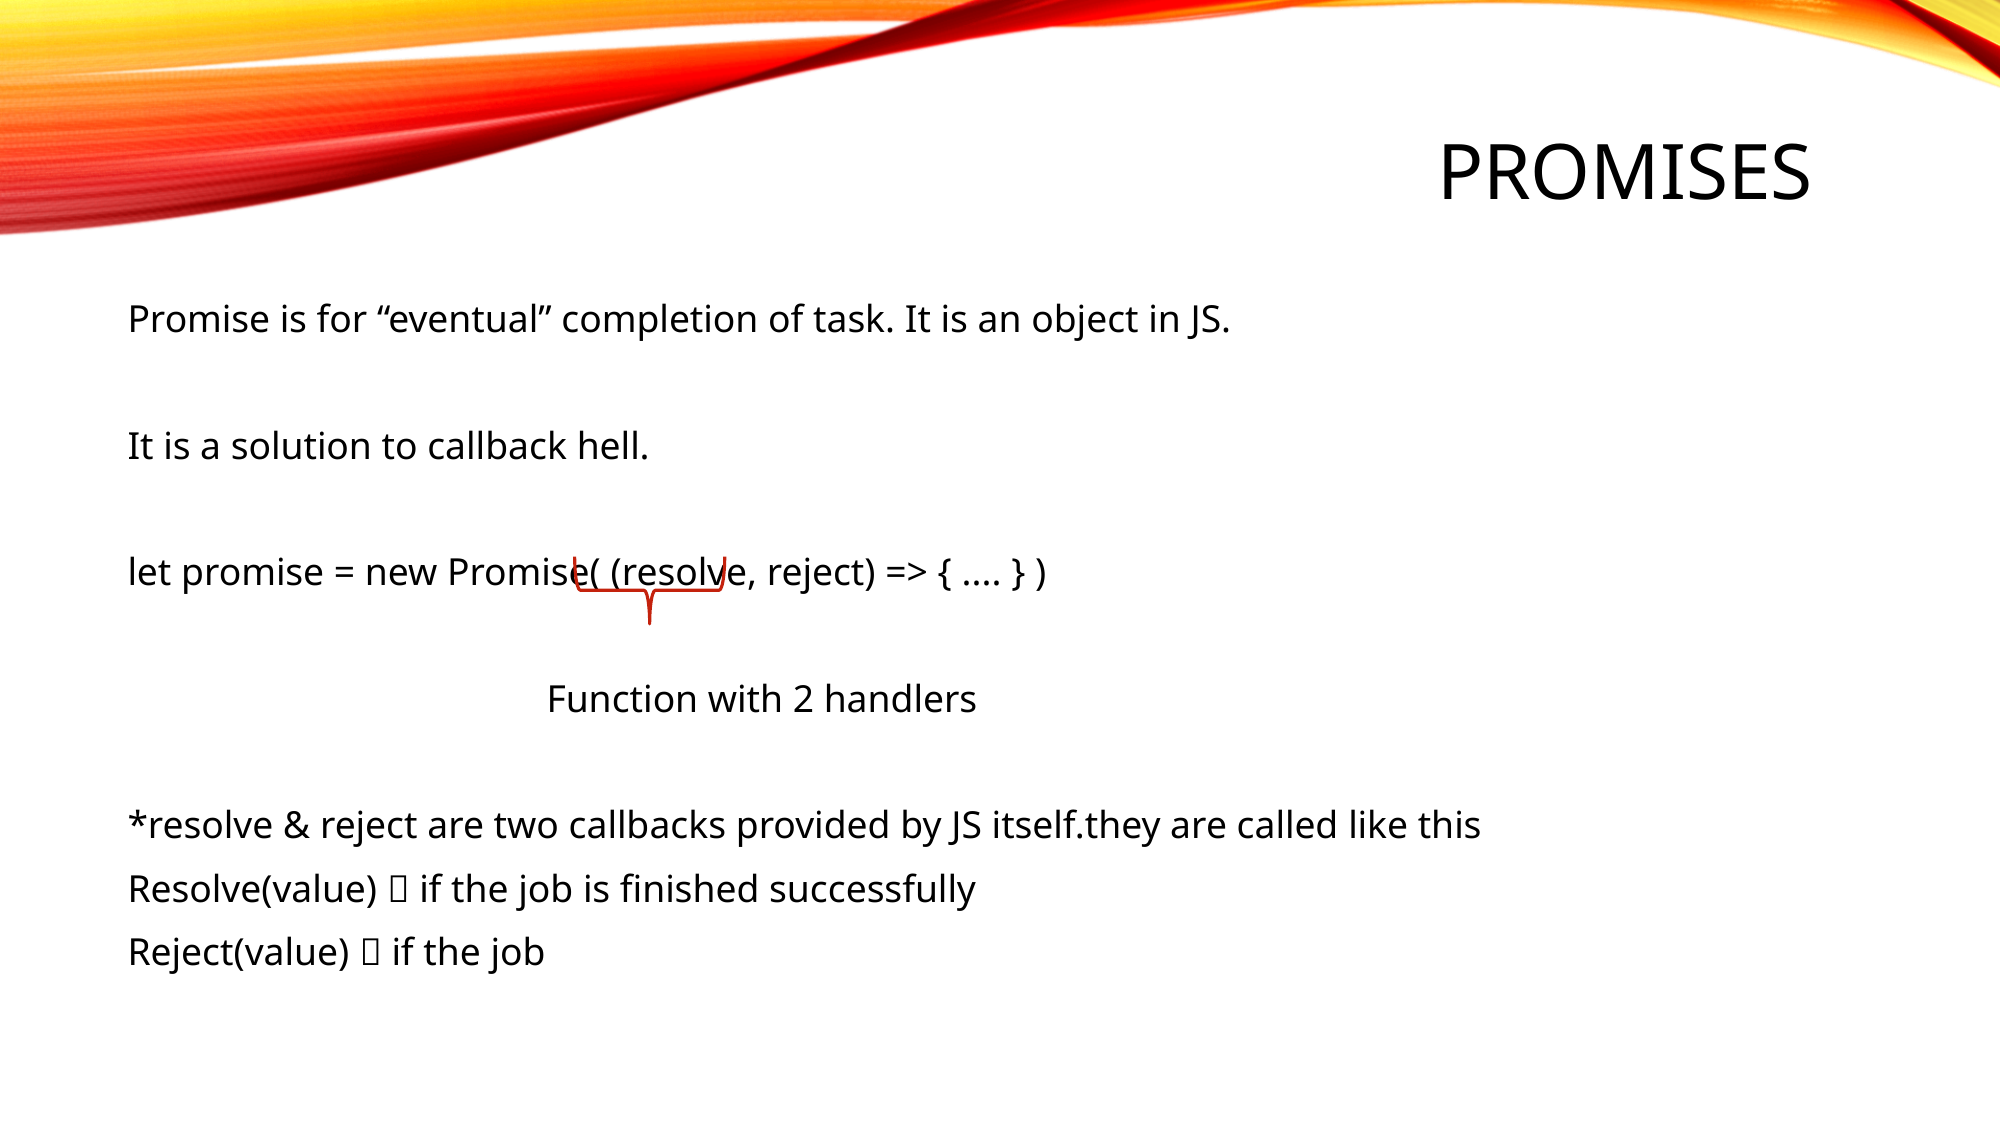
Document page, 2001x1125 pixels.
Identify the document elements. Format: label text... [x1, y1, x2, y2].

list Promise is for “eventual” completion of task. It is an object in JS. It is a solution to callback hell. let promise = new Promise( (resolve, reject) => { .... } ) Function with 2 handlers *resolve & reject are two callbacks provided by JS itself.they are called like this Resolve(value)  if the job is finished successfully Reject(value)  if the job [112, 278, 1888, 1076]
title Promises [474, 125, 1888, 278]
picture [0, 0, 2000, 237]
text_box [573, 556, 727, 626]
